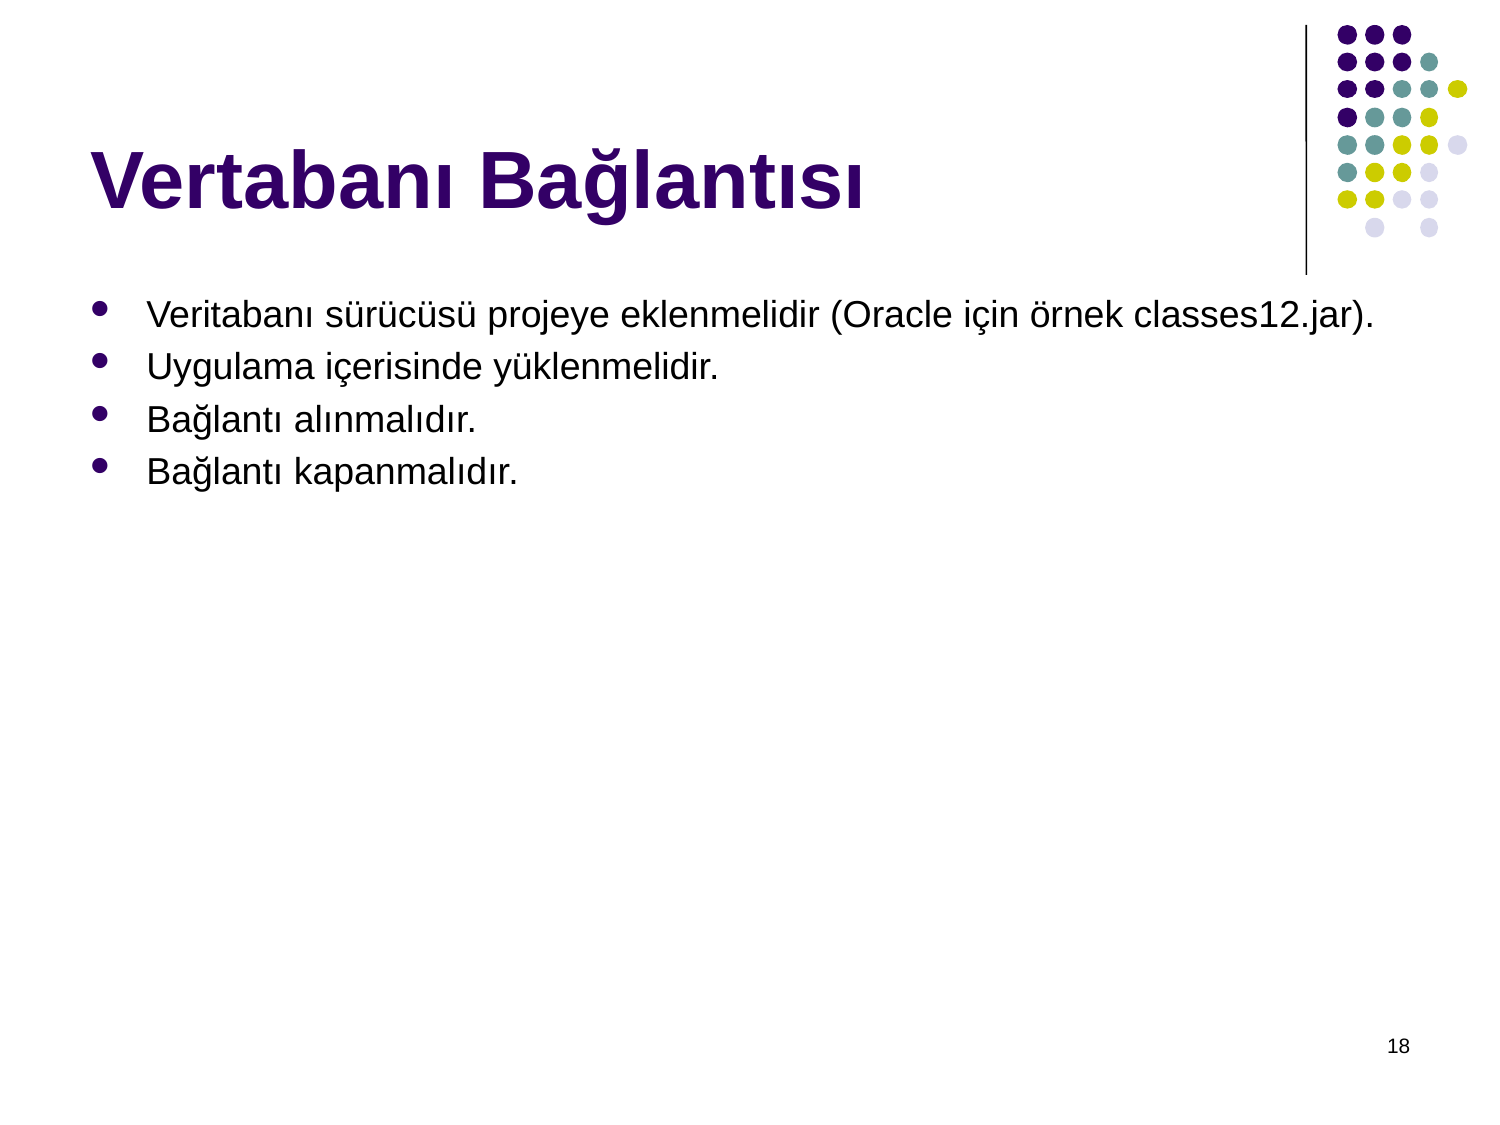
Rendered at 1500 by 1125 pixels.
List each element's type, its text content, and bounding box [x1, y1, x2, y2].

slide_number 18 [1074, 1024, 1426, 1101]
list Veritabanı sürücüsü projeye eklenmelidir (Oracle için örnek classes12.jar). Uygulama içerisinde yüklenmelidir. Bağlantı alınmalıdır. Bağlantı kapanmalıdır. [75, 282, 1425, 1006]
title Vertabanı Bağlantısı [75, 20, 1313, 233]
